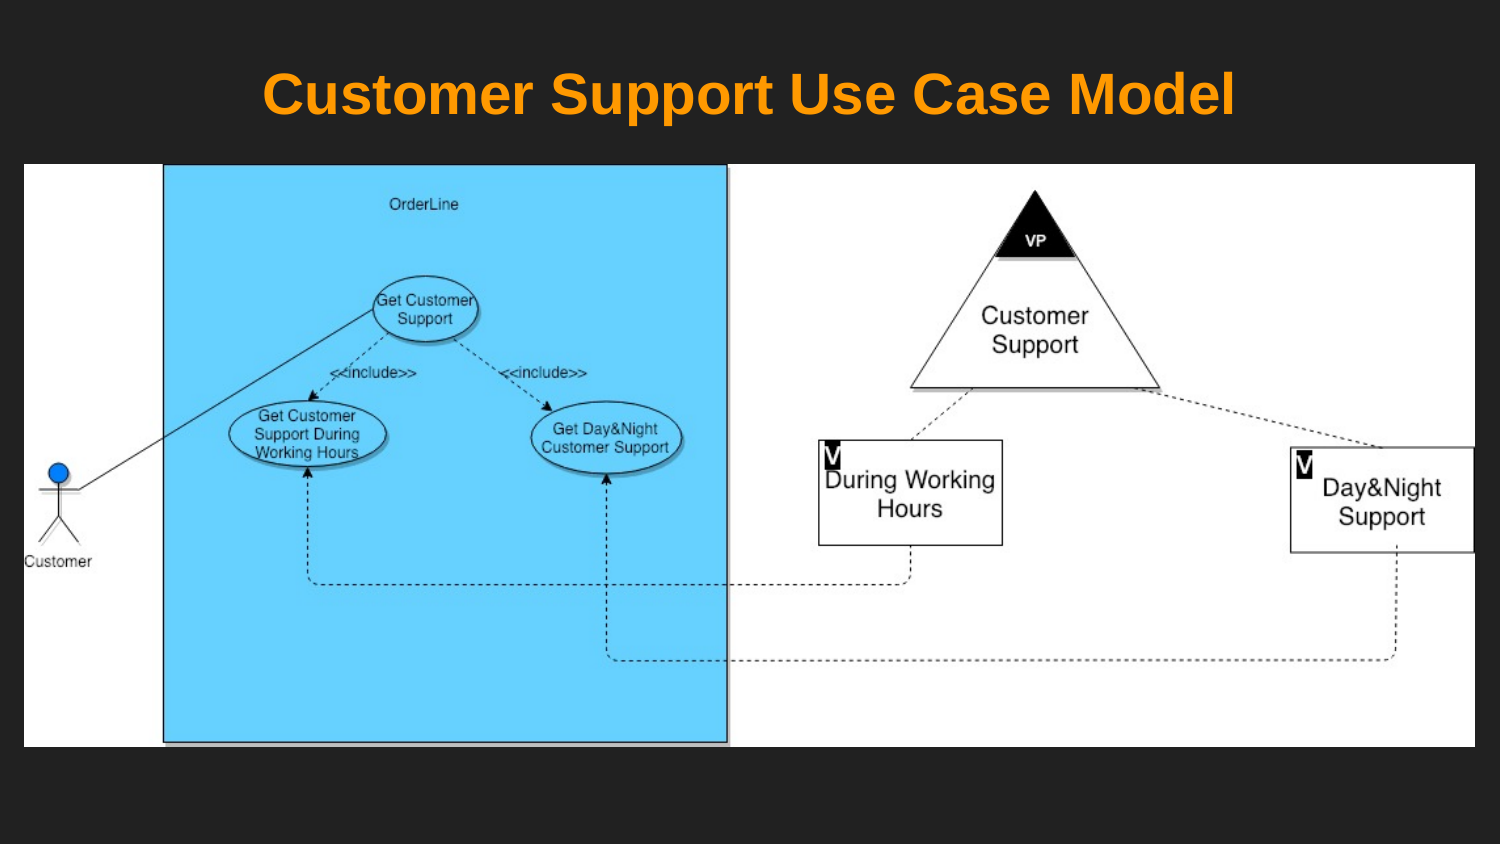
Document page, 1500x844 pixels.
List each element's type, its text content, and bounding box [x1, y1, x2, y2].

picture [24, 164, 1476, 747]
title Customer Support Use Case Model [51, 40, 1449, 135]
